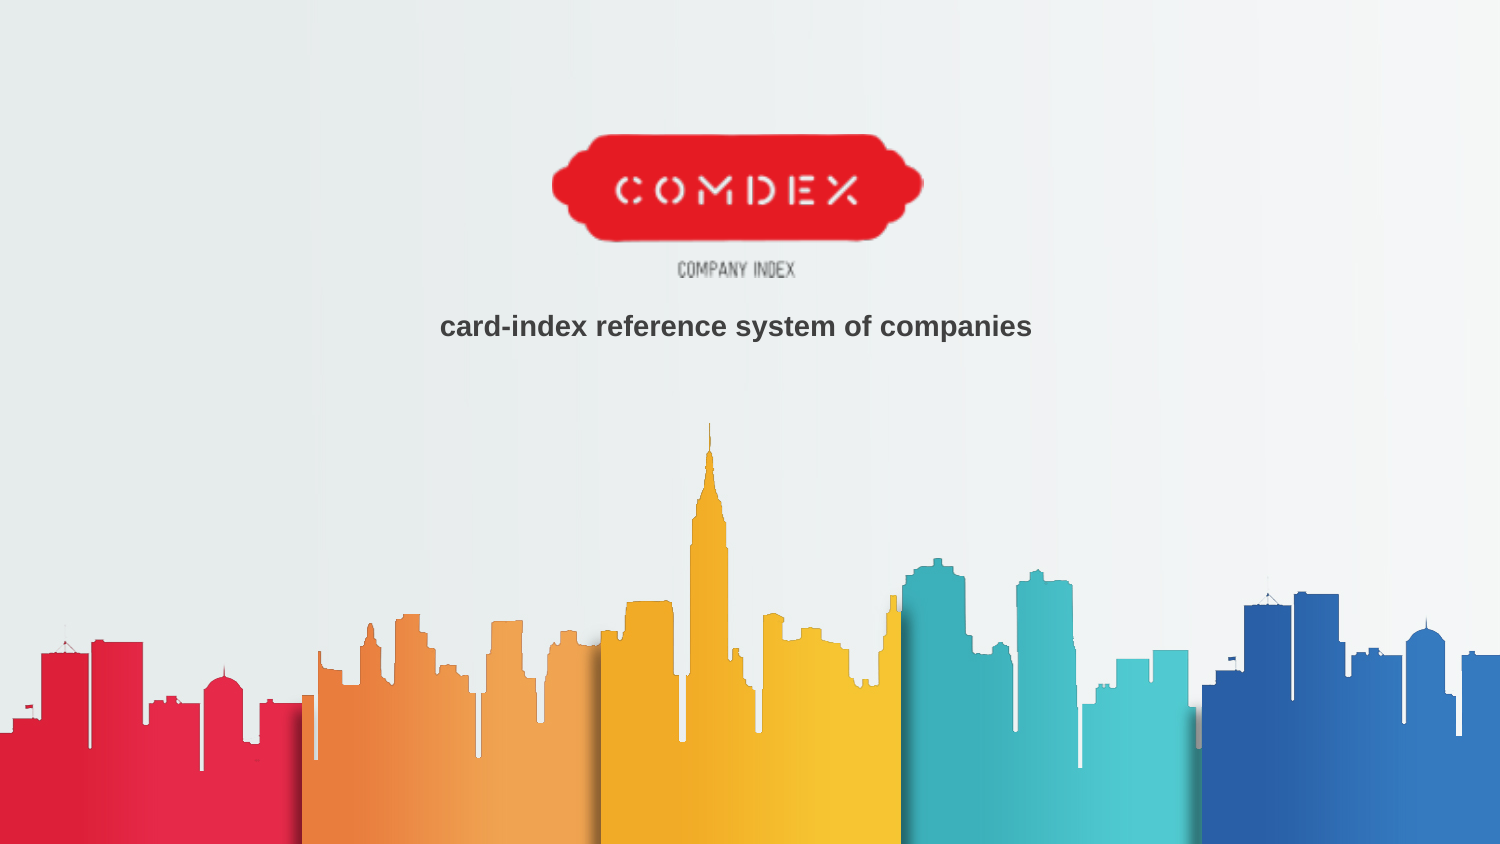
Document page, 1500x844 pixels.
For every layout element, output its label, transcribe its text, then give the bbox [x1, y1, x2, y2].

picture [0, 0, 1500, 844]
text_box card-index reference system of companies [0, 289, 1485, 360]
